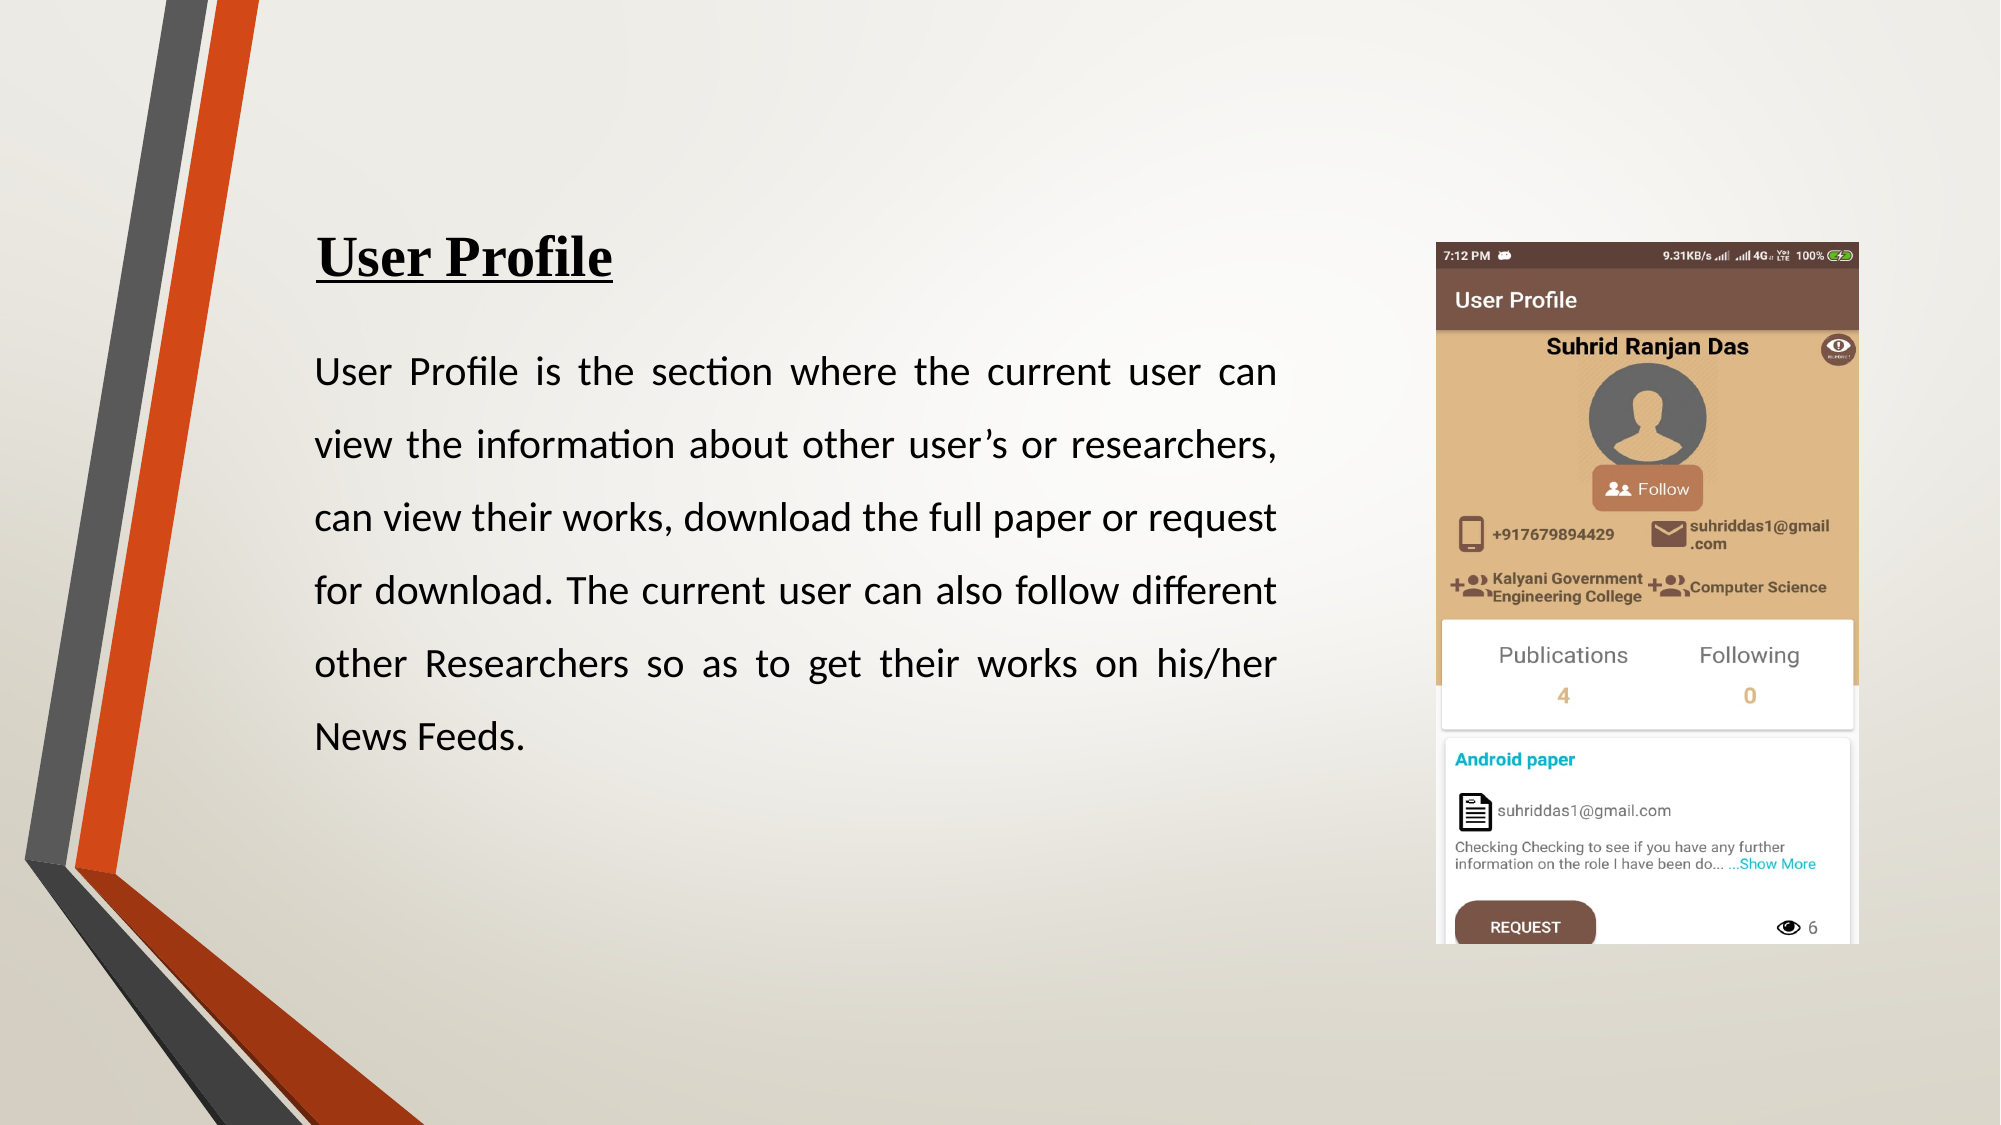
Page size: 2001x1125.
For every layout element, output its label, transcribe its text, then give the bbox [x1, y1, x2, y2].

picture [1436, 242, 1859, 944]
text_box User Profile is the section where the current user can view the information about other user’s or researchers, can view their works, download the full paper or request for download. The current user can also follow different other Researchers so as to get their works on his/her News Feeds. [299, 313, 1303, 767]
text_box User Profile [301, 196, 629, 296]
